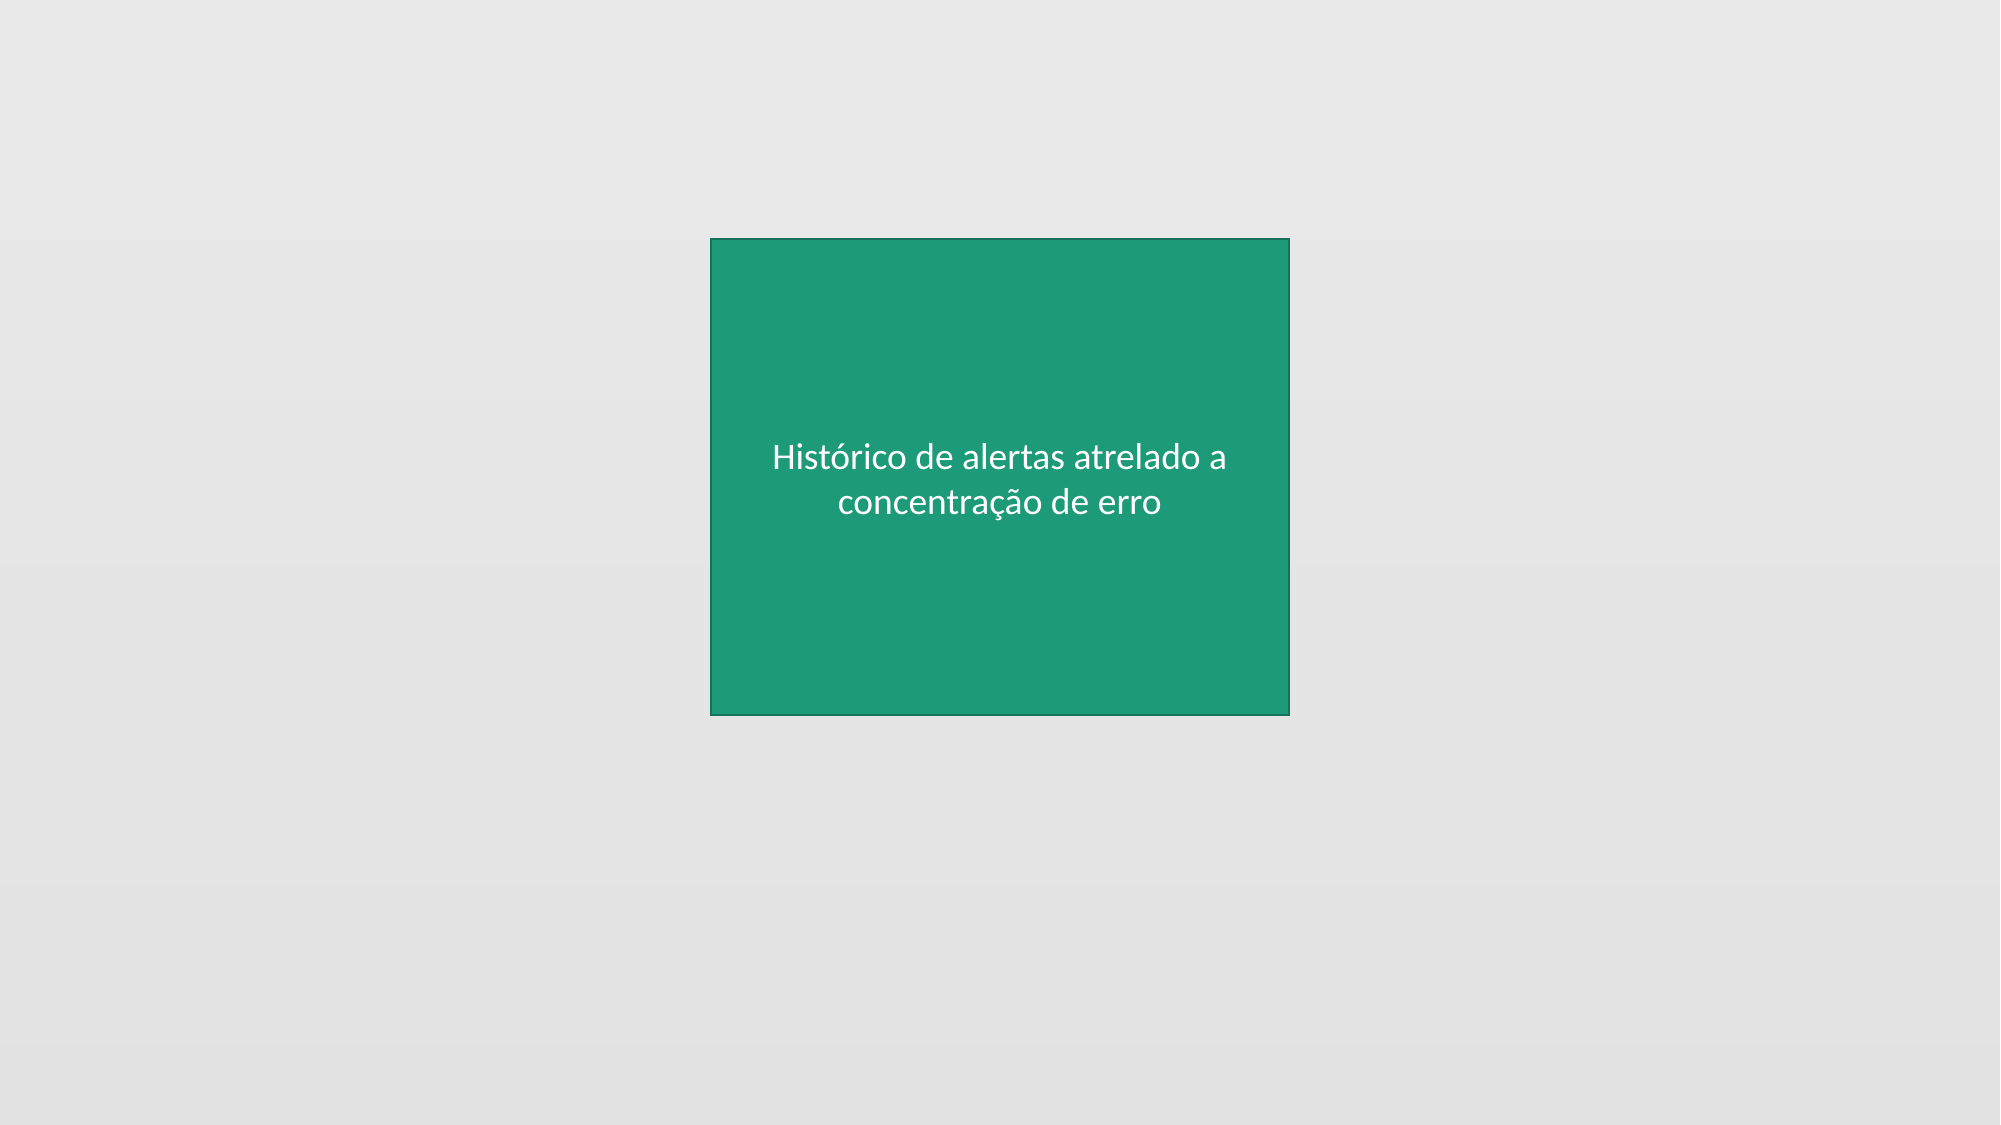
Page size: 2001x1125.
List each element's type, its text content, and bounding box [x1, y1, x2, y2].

text_box Histórico de alertas atrelado a concentração de erro [710, 238, 1290, 716]
